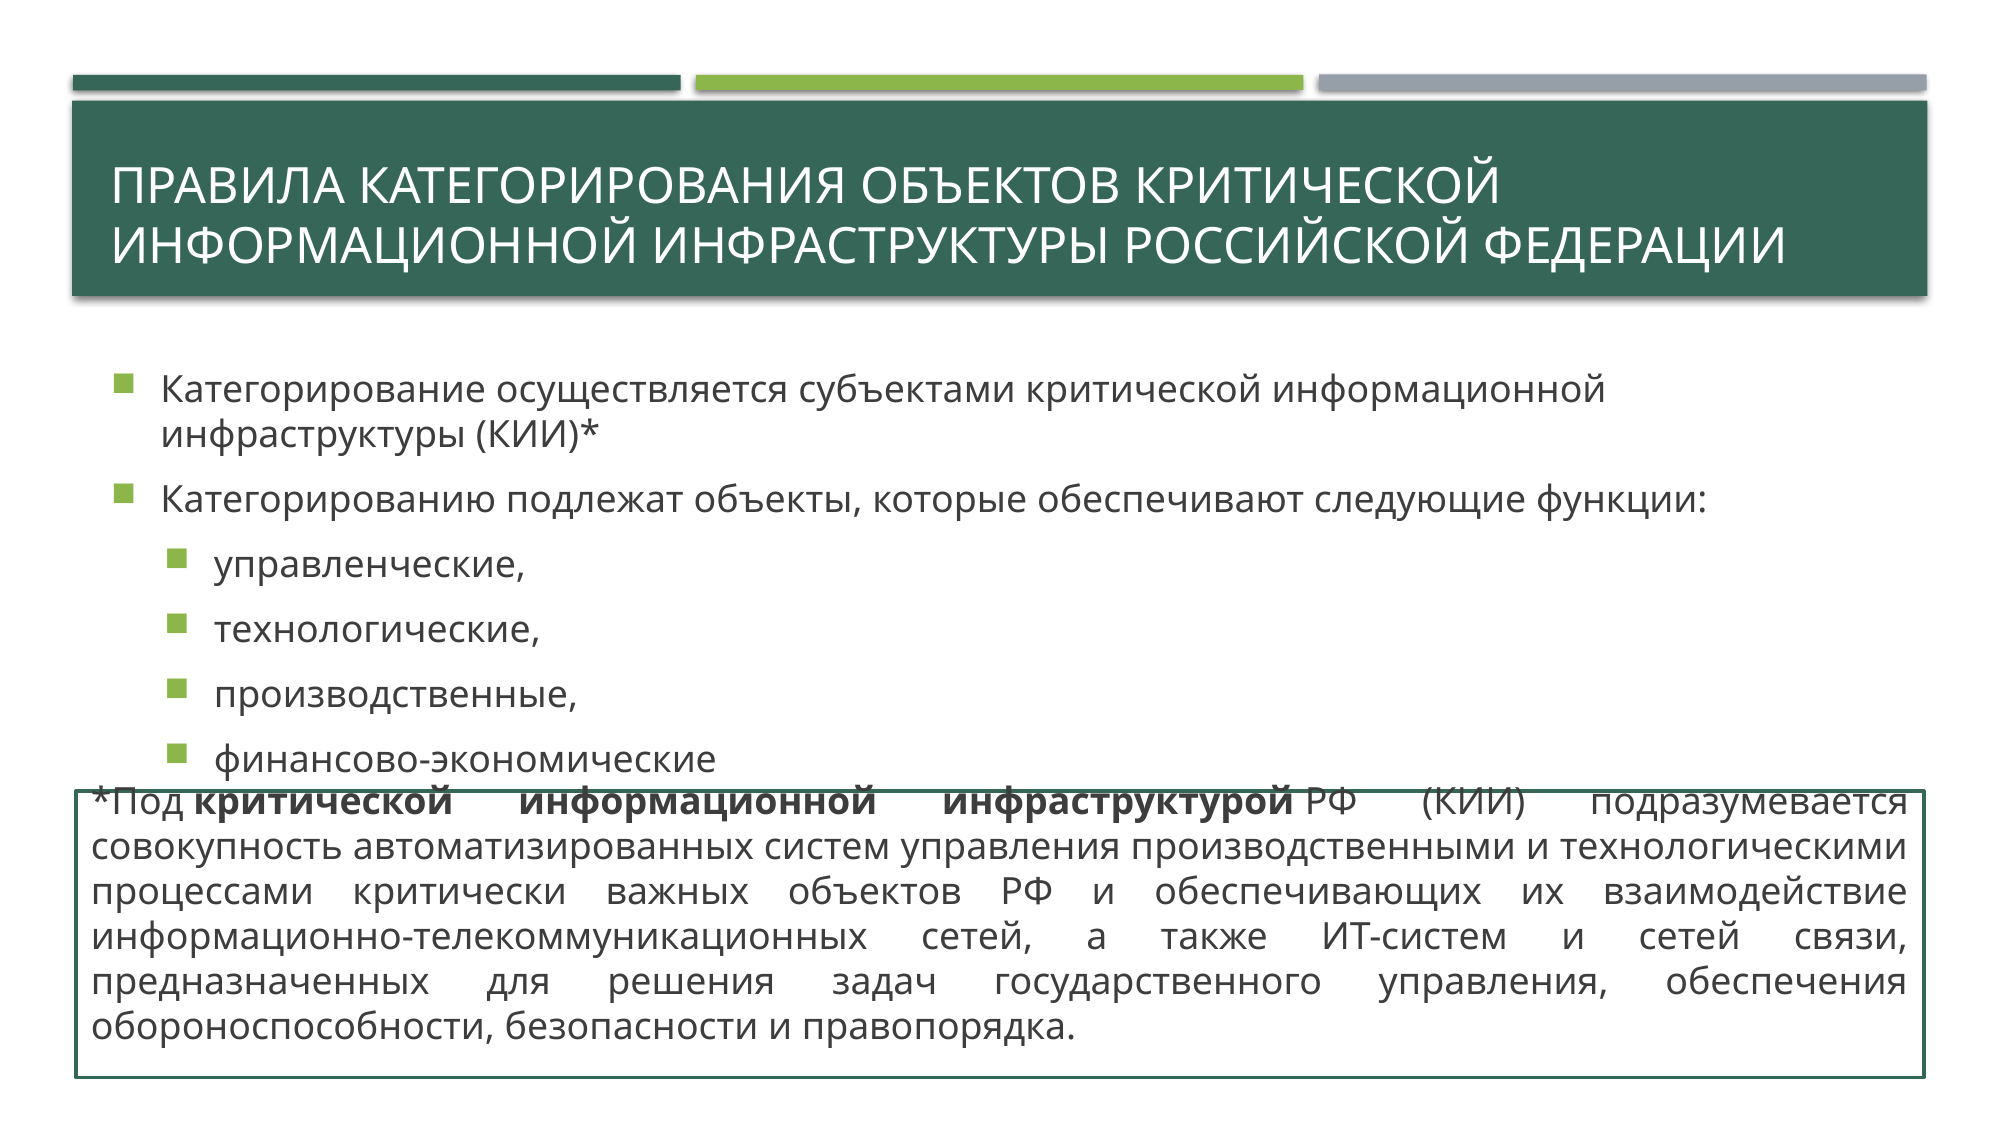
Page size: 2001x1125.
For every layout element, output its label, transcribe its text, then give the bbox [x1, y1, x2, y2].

list Категорирование осуществляется субъектами критической информационной инфраструктуры (КИИ)* Категорированию подлежат объекты, которые обеспечивают следующие функции: управленческие, технологические, производственные, финансово-экономические [95, 357, 1905, 789]
title Правила категорирования объектов критической информационной инфраструктуры Российской Федерации [95, 115, 1905, 282]
text_box *Под критической информационной инфраструктурой РФ (КИИ) подразумевается совокупность автоматизированных систем управления производственными и технологическими процессами критически важных объектов РФ и обеспечивающих их взаимодействие информационно-телекоммуникационных сетей, а также ИТ-систем и сетей связи, предназначенных для решения задач государственного управления, обеспечения обороноспособности, безопасности и правопорядка. [74, 789, 1926, 1079]
